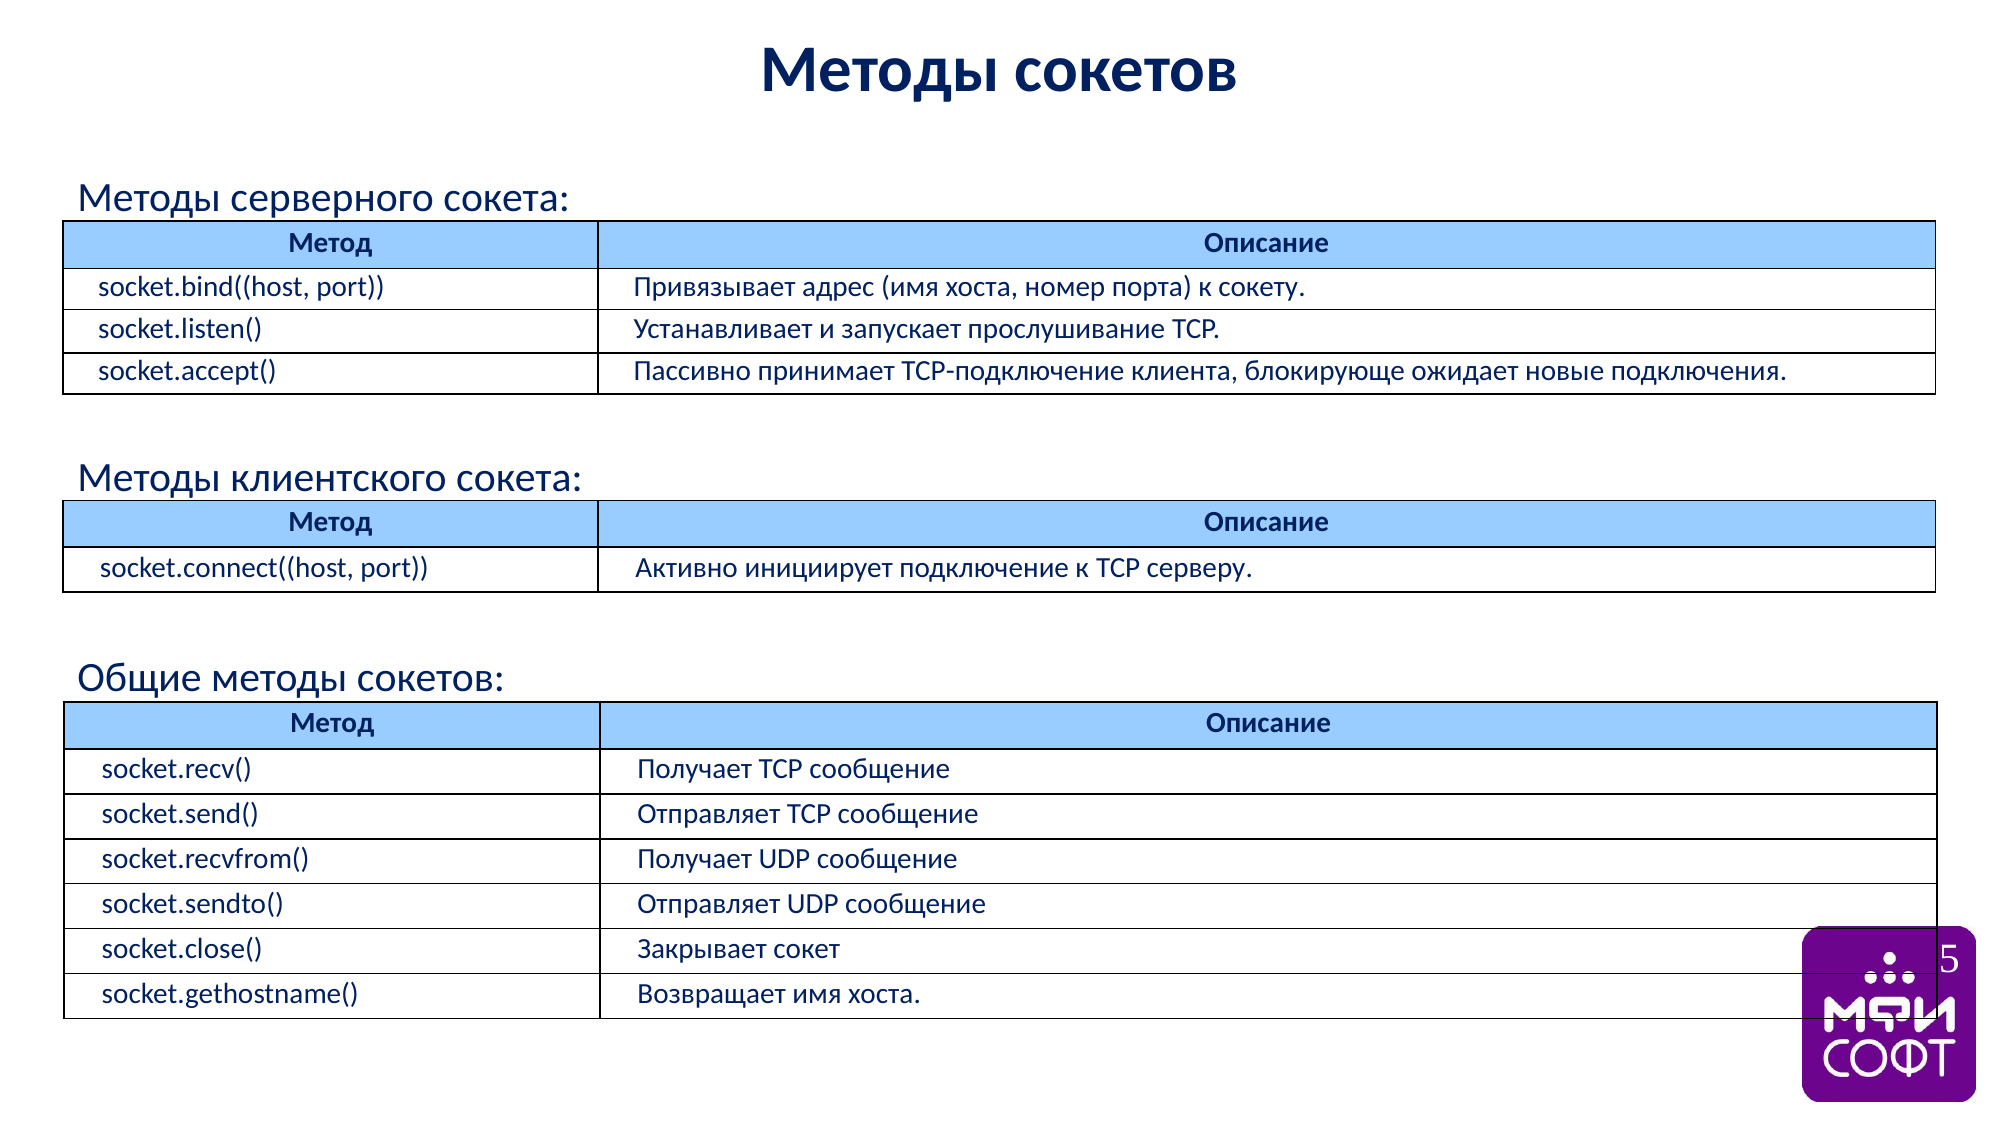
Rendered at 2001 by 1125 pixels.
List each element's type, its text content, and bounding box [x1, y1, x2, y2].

table_cell socket.bind((host, port)) [64, 269, 597, 309]
table_cell Привязывает адрес (имя хоста, номер порта) к сокету. [599, 269, 1935, 309]
table_cell Активно инициирует подключение к TCP серверу. [599, 548, 1935, 591]
table_cell socket.listen() [64, 310, 597, 352]
table_cell socket.accept() [64, 354, 597, 393]
table_header Описание [599, 501, 1935, 546]
table_cell Пассивно принимает TCP-подключение клиента, блокирующе ожидает новые подключения. [599, 354, 1935, 393]
text_box Методы серверного сокета: Методы клиентского сокета: Общие методы сокетов: [62, 593, 1936, 1097]
table_cell socket.connect((host, port)) [64, 548, 597, 591]
table_header Описание [599, 222, 1935, 268]
table_cell Устанавливает и запускает прослушивание TCP. [599, 310, 1935, 352]
text_box Методы серверного сокета: Методы клиентского сокета: Общие методы сокетов: [62, 395, 1936, 500]
title Методы сокетов [0, 34, 2000, 149]
table_header Метод [64, 501, 597, 546]
table_header Метод [64, 222, 597, 268]
text_box Методы серверного сокета: Методы клиентского сокета: Общие методы сокетов: [62, 162, 1936, 220]
picture [1802, 926, 1976, 1102]
